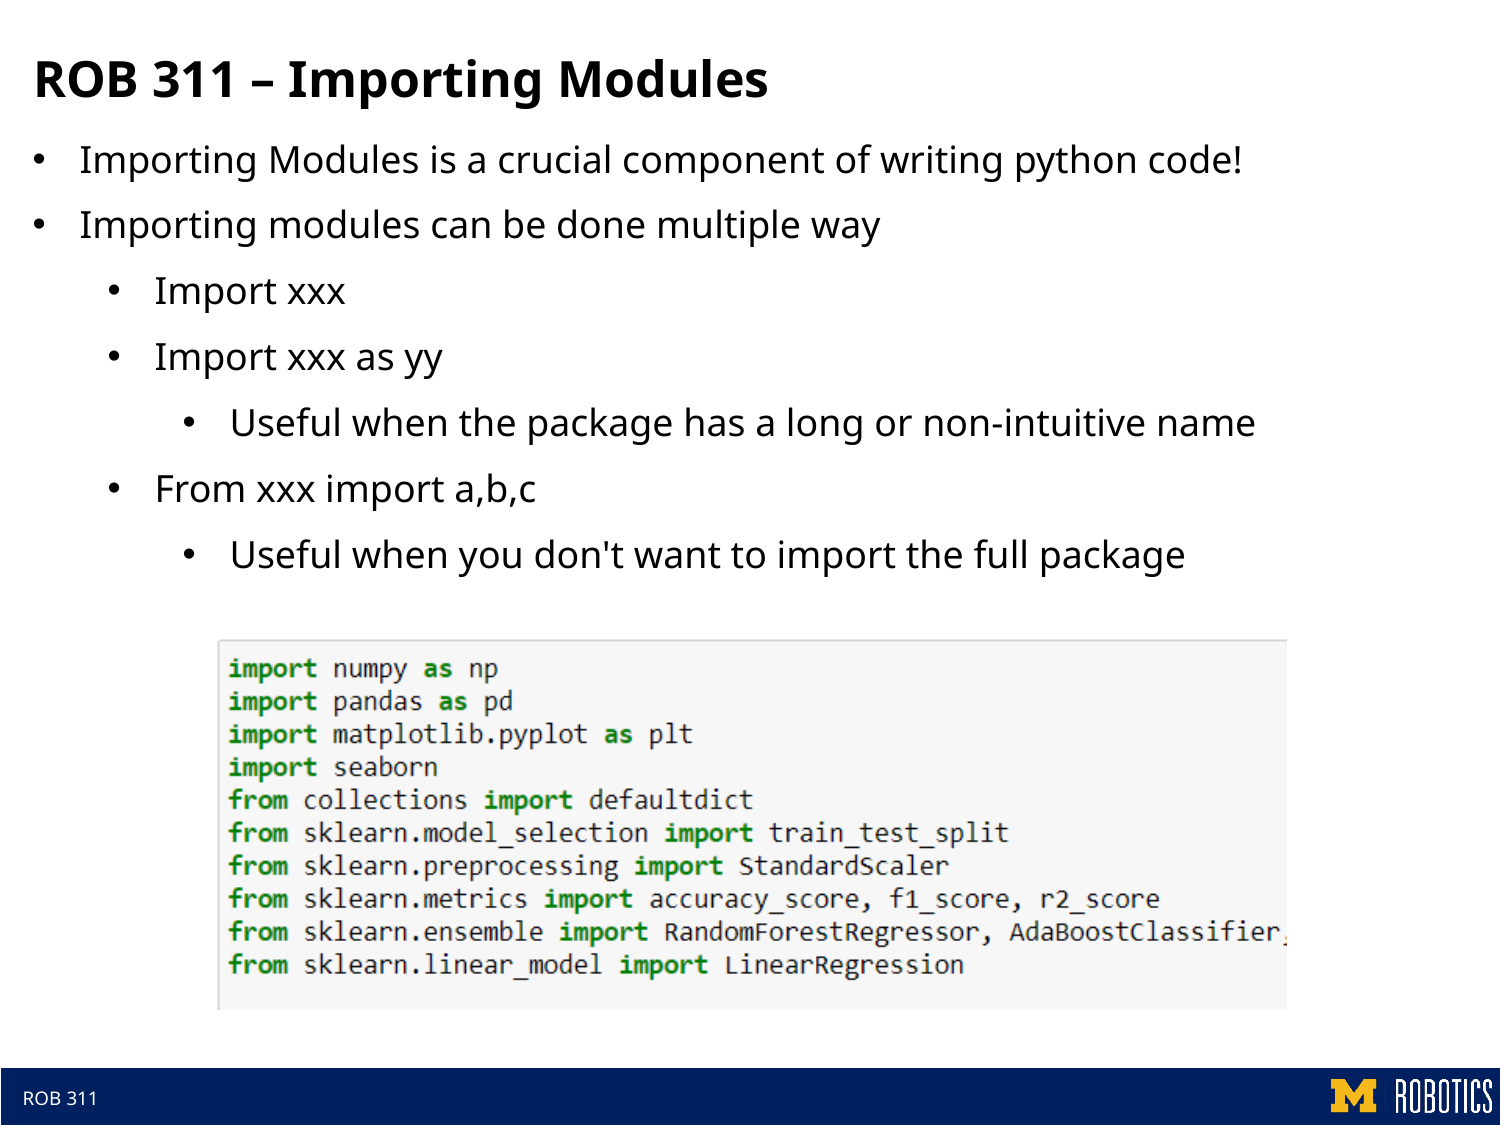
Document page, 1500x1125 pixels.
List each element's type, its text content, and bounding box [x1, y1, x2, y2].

text_box [0, 1067, 1500, 1125]
picture [1331, 1079, 1492, 1113]
text_box Importing Modules is a crucial component of writing python code! Importing modules can be done multiple way Import xxx Import xxx as yy Useful when the package has a long or non-intuitive name From xxx import a,b,c Useful when you don't want to import the full package [17, 128, 1396, 779]
text_box ROB 311 – Importing Modules [18, 39, 1425, 115]
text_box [213, 632, 1287, 1010]
text_box ROB 311 [8, 1079, 234, 1117]
